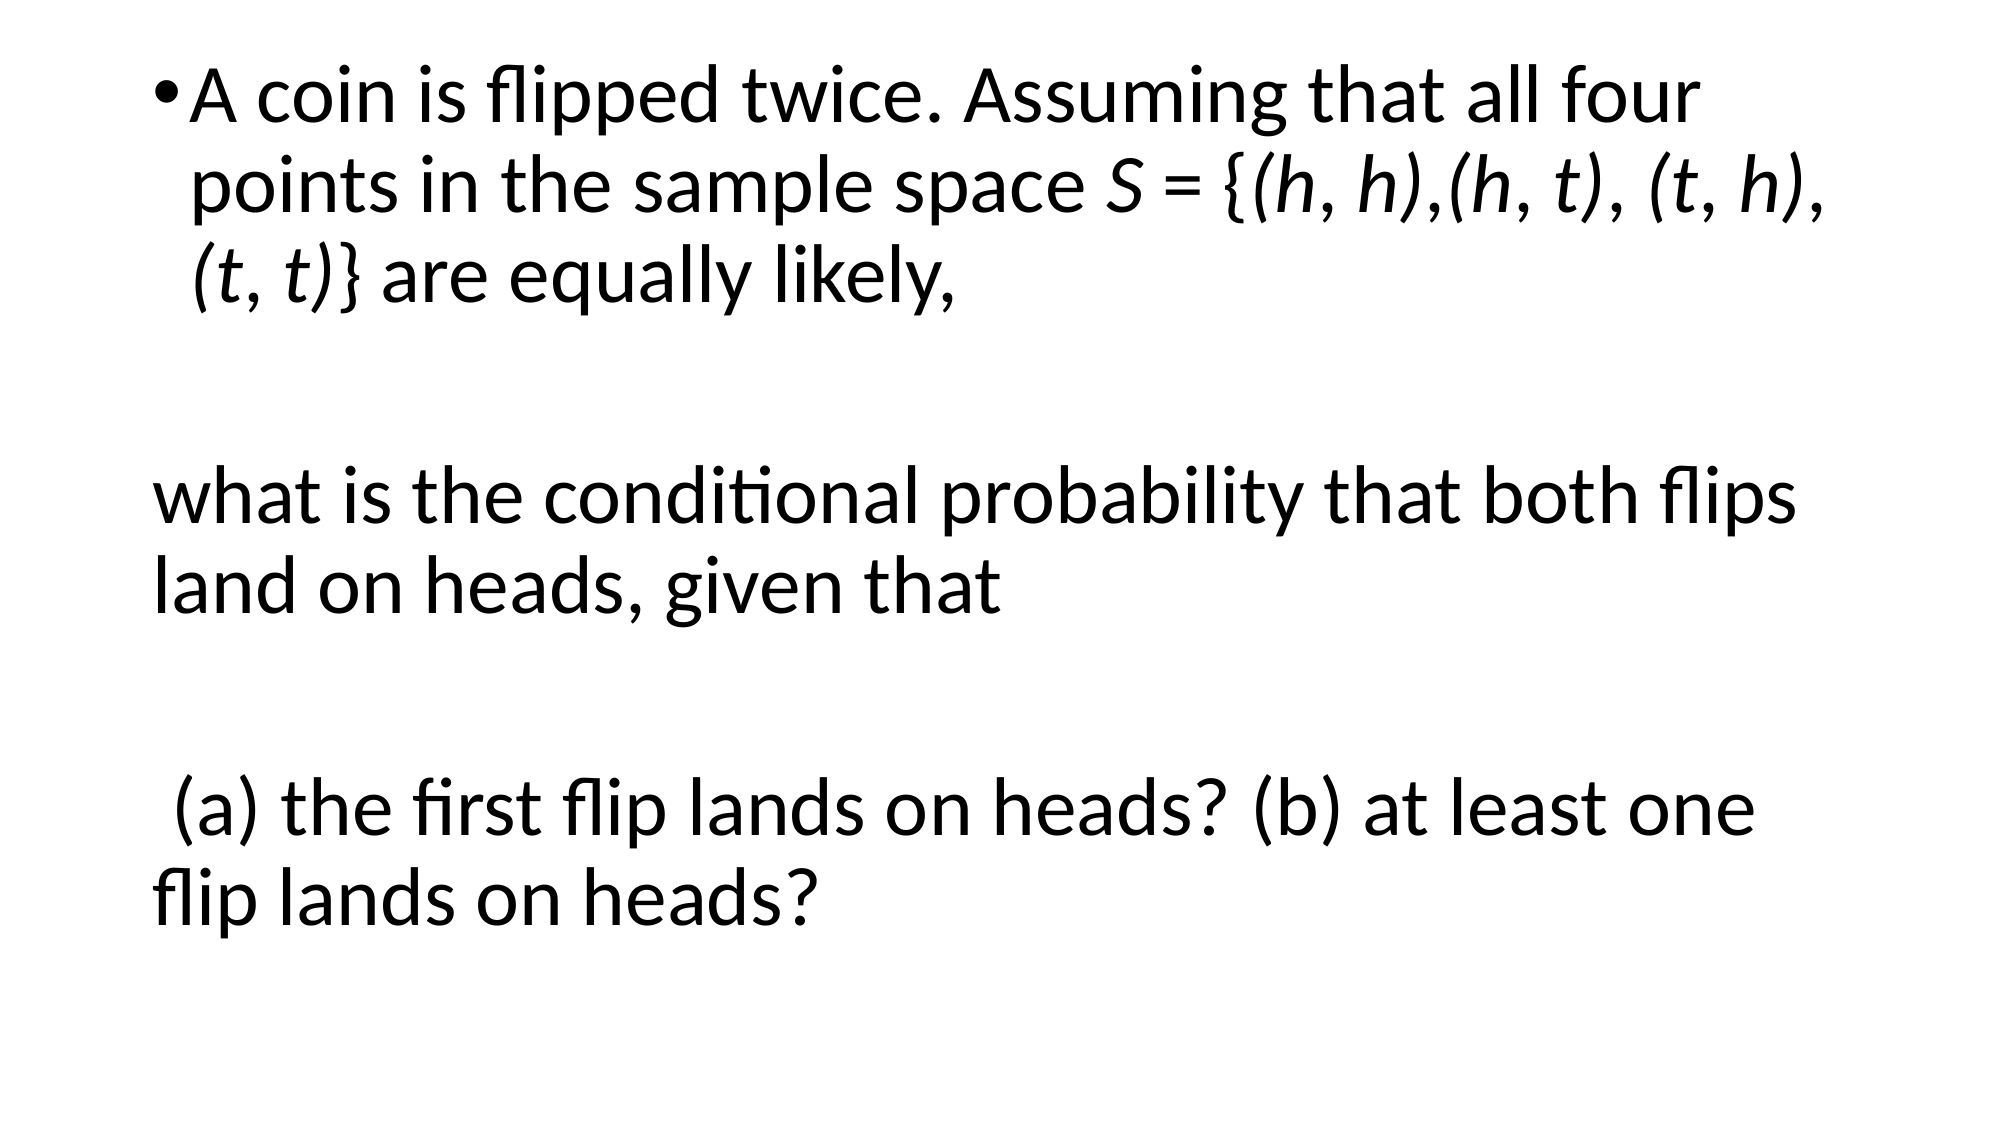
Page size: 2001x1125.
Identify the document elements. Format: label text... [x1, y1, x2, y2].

list A coin is flipped twice. Assuming that all four points in the sample space S = {(h, h),(h, t), (t, h), (t, t)} are equally likely, what is the conditional probability that both flips land on heads, given that (a) the first flip lands on heads? (b) at least one flip lands on heads? [137, 43, 1863, 1014]
